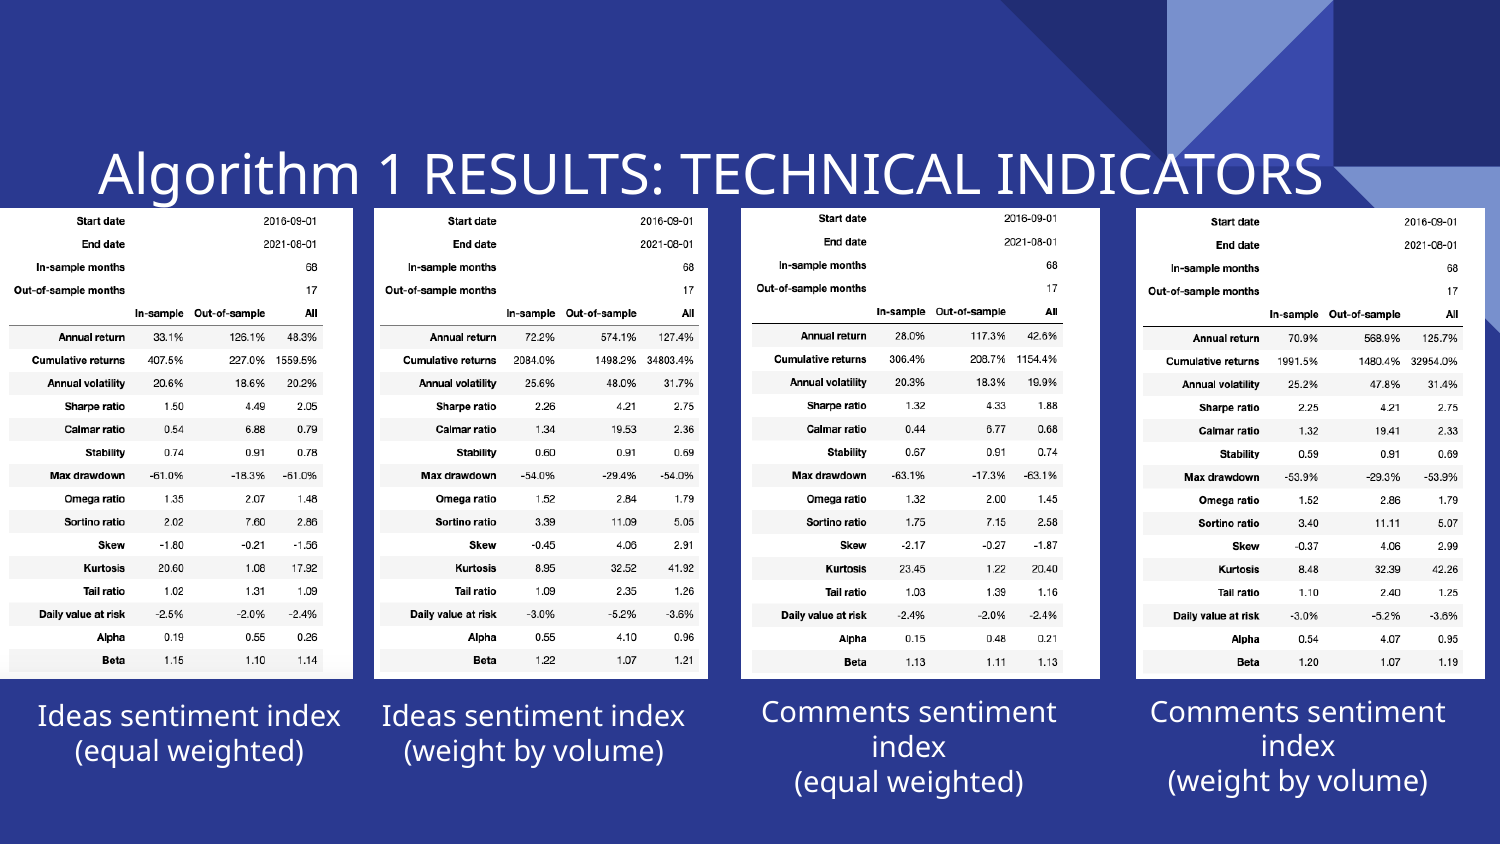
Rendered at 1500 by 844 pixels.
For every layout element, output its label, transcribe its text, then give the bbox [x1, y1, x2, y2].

text_box Ideas sentiment index (equal weighted) [2, 687, 347, 783]
title Algorithm 1 RESULTS: TECHNICAL INDICATORS [83, 83, 1433, 221]
text_box Comments sentiment index (weight by volume) [1097, 677, 1499, 813]
picture [1136, 208, 1485, 679]
picture [0, 208, 354, 679]
text_box Ideas sentiment index (weight by volume) [347, 682, 708, 783]
text_box Comments sentiment index (equal weighted) [708, 678, 1110, 814]
picture [741, 208, 1100, 679]
picture [374, 208, 709, 679]
